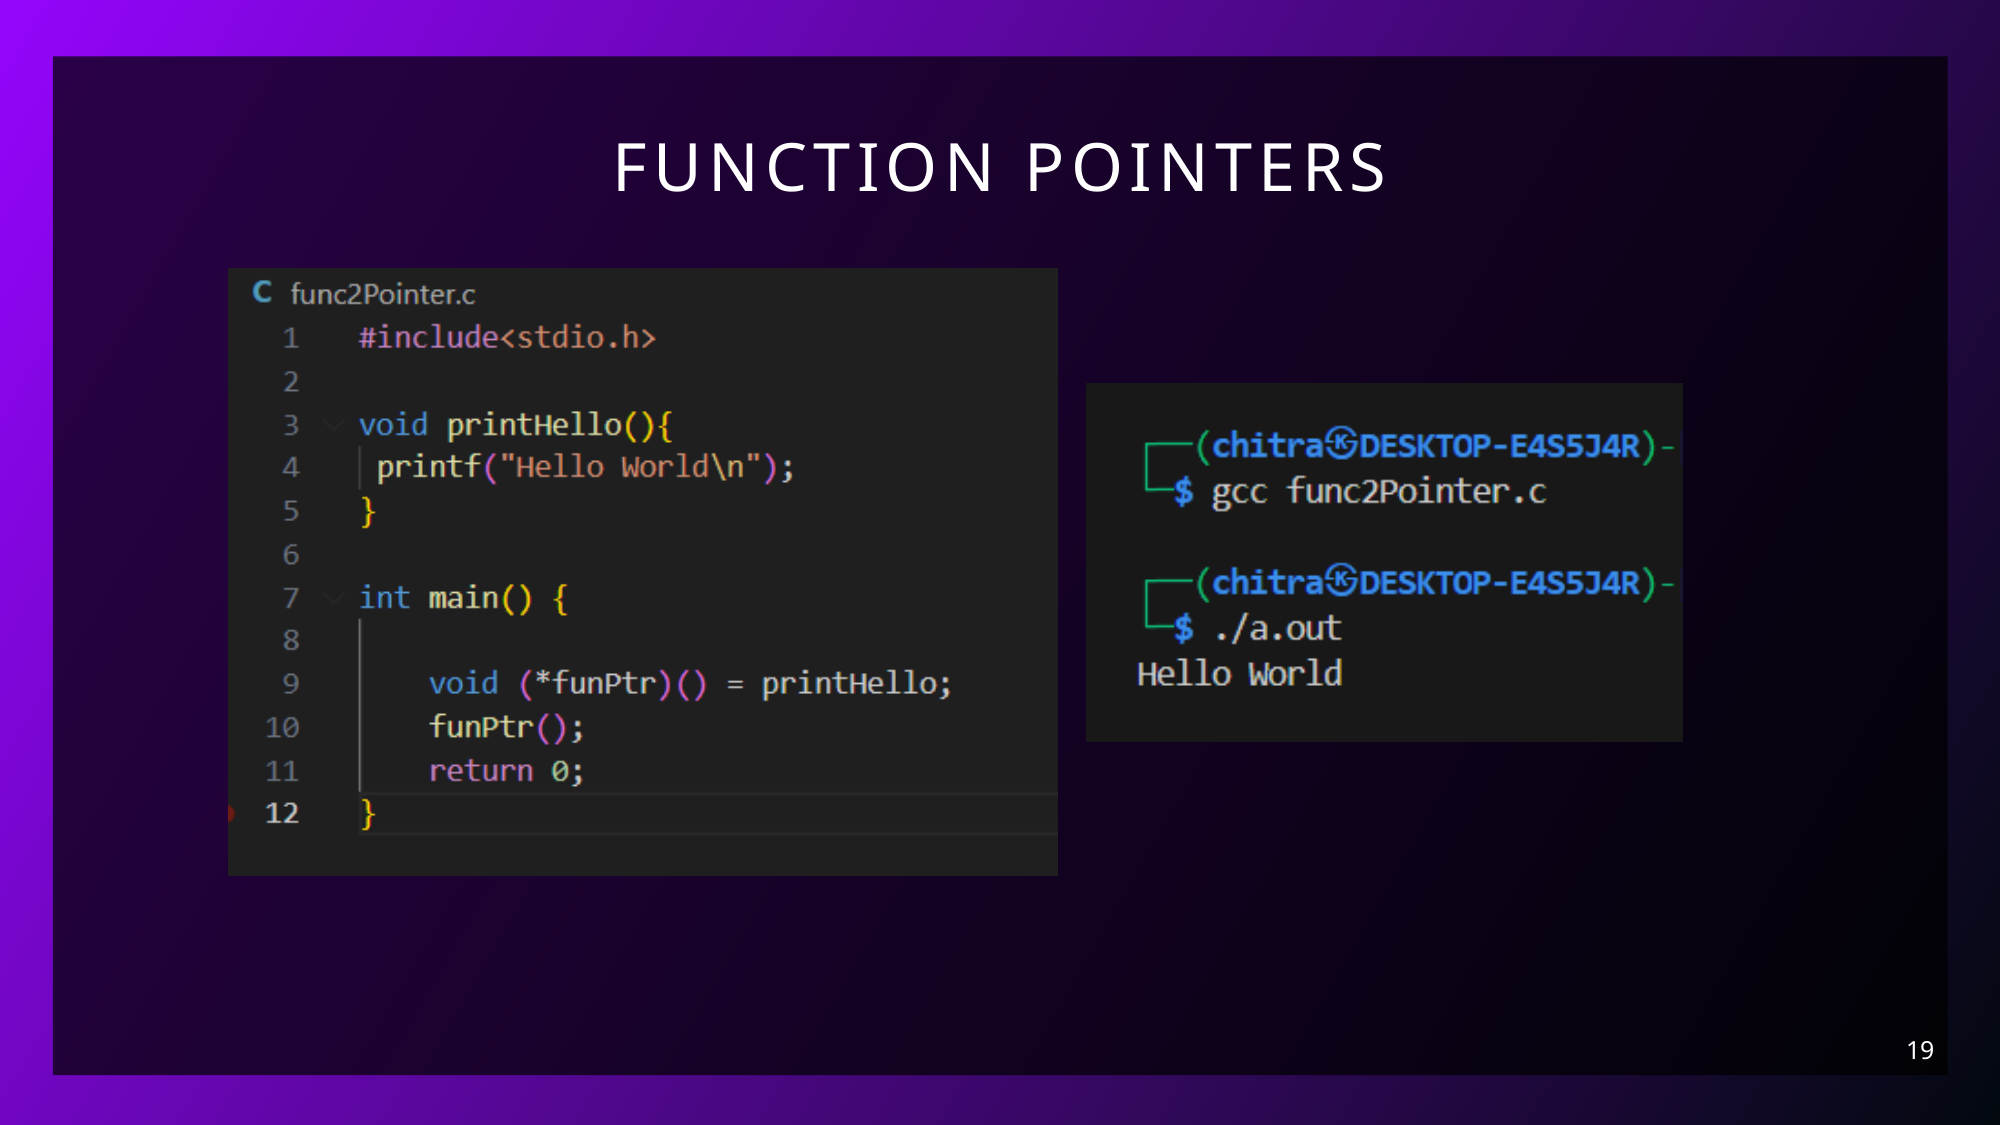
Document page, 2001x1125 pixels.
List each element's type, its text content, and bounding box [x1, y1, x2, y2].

picture [228, 268, 1058, 876]
slide_number 19 [1499, 1021, 1950, 1082]
picture [1086, 383, 1683, 742]
title Function Pointers [408, 130, 1592, 214]
